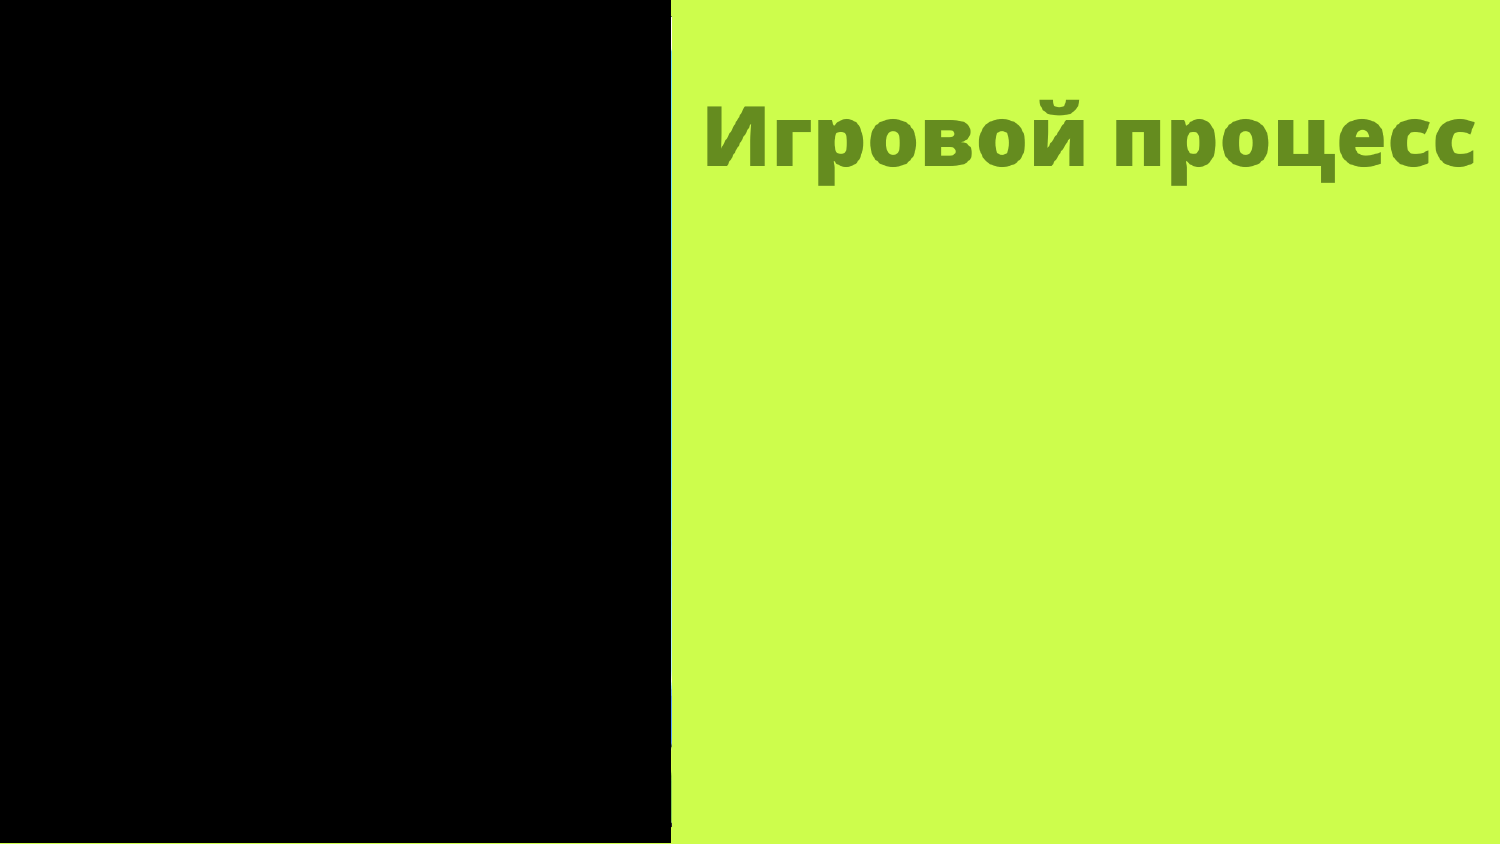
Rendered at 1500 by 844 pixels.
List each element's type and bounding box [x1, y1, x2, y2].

text_box [0, 0, 673, 844]
picture [673, 0, 1500, 844]
